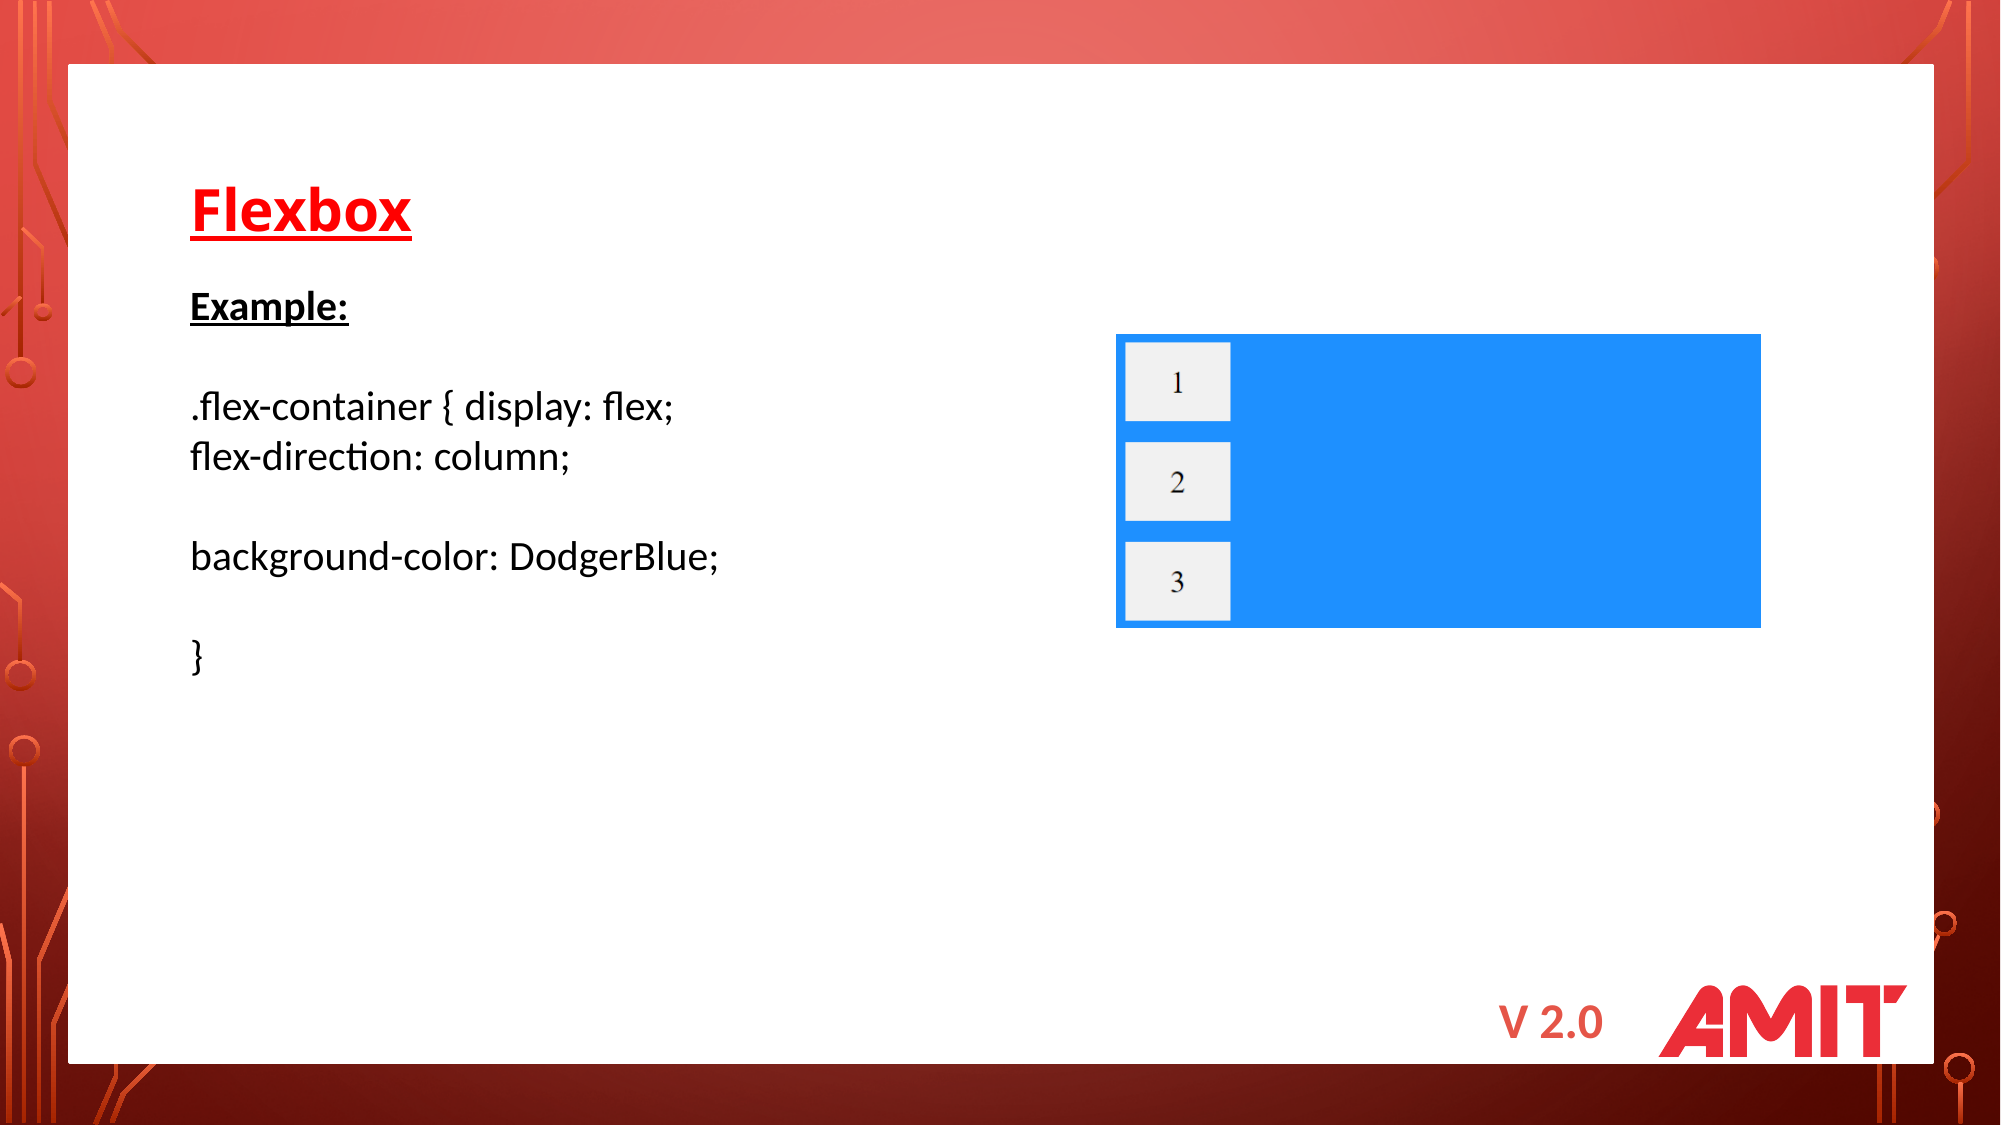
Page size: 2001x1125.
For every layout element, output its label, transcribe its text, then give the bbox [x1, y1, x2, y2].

text_box V 2.0 [1483, 981, 1658, 1057]
text_box Flexbox [175, 165, 949, 251]
text_box [68, 64, 1934, 1064]
picture [1658, 963, 1966, 1086]
text_box Example: .flex-container { display: flex; flex-direction: column; background-color: DodgerBlue; } [175, 271, 1772, 686]
picture [1115, 333, 1761, 628]
